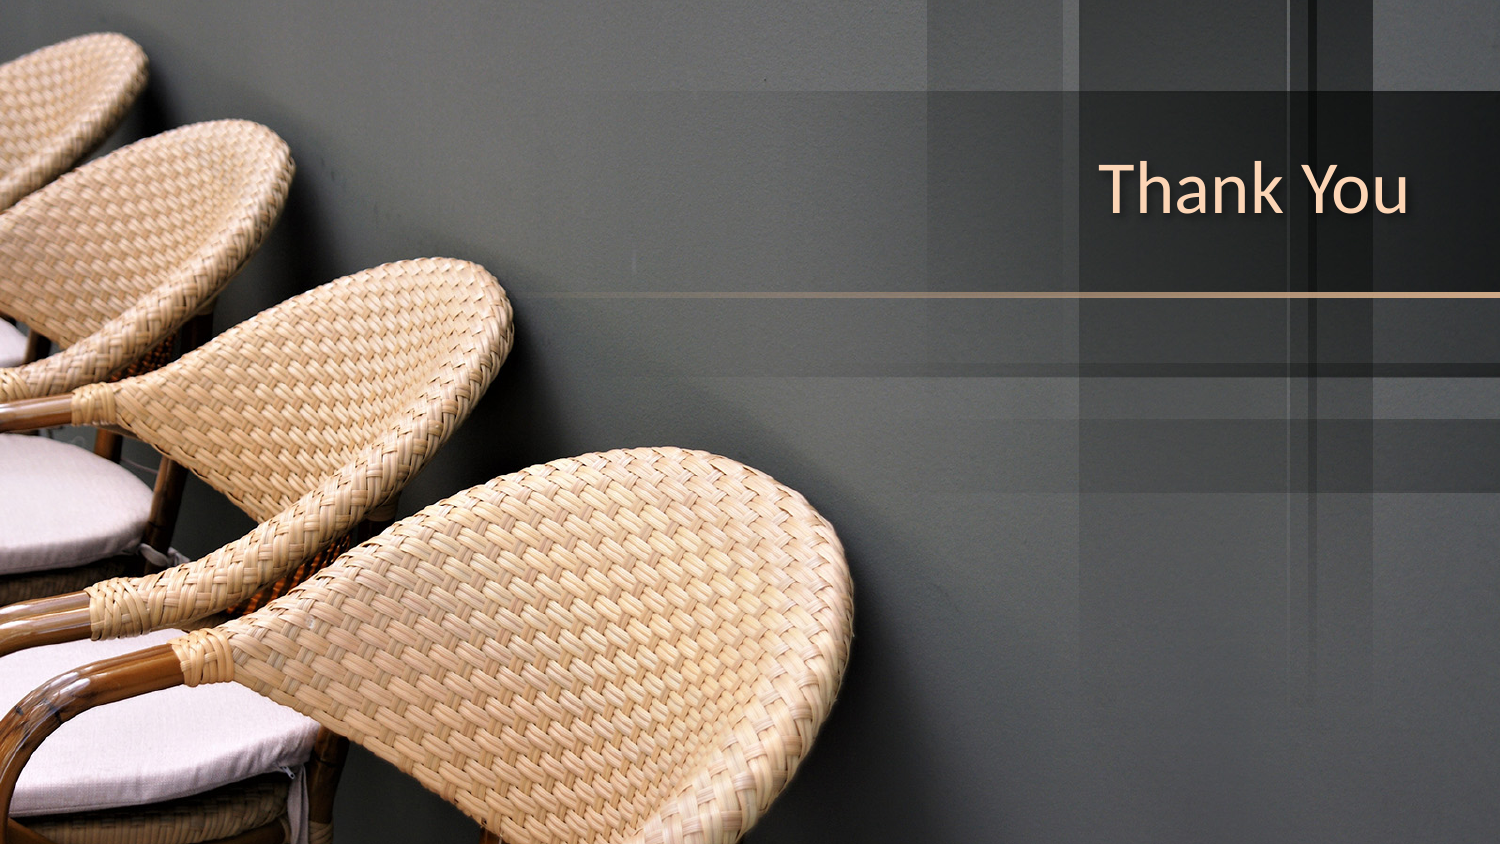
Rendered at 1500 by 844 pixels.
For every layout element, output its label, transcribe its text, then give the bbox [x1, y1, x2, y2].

title Thank You [73, 71, 1427, 297]
picture [0, 0, 1500, 844]
